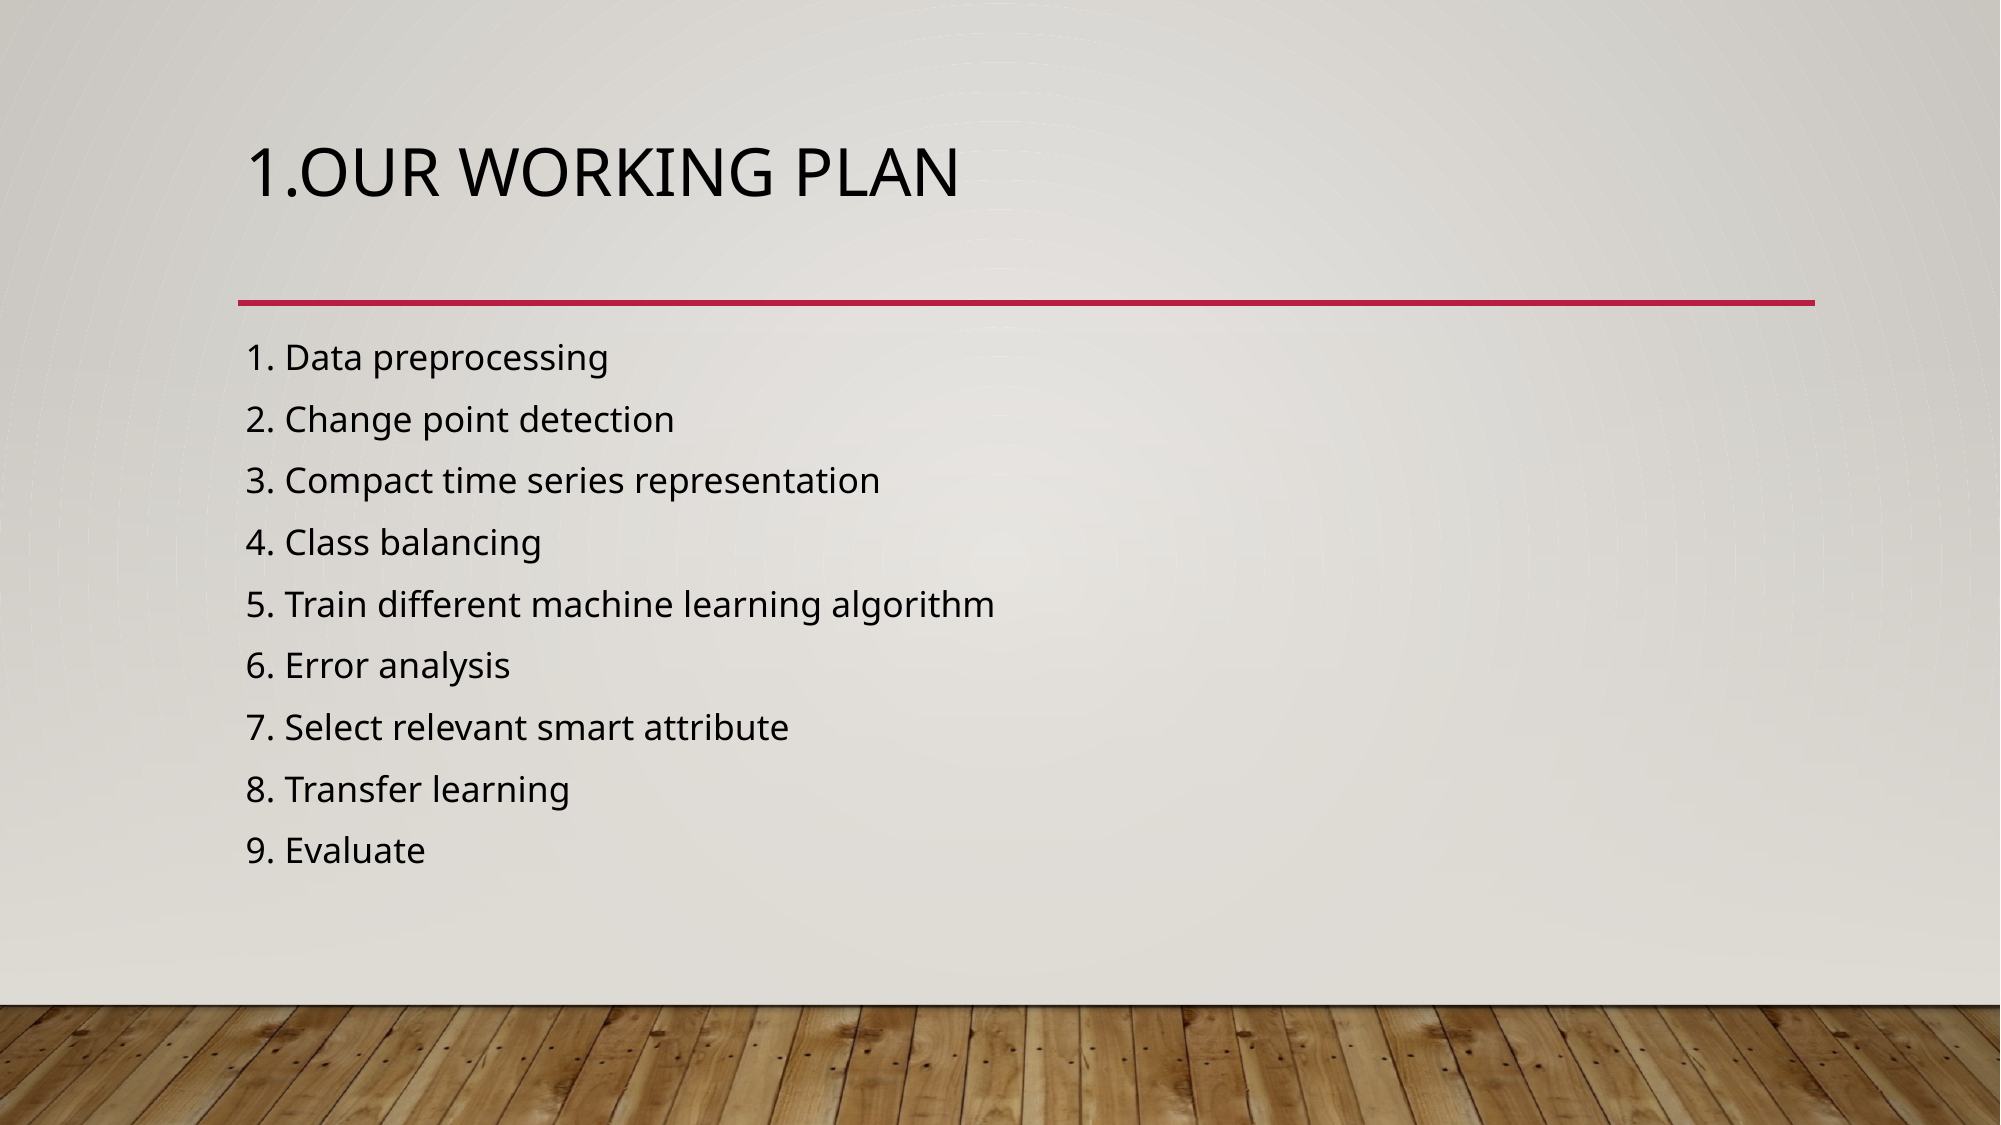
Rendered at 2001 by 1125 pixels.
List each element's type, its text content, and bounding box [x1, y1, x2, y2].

list 1. Data preprocessing 2. Change point detection 3. Compact time series representation 4. Class balancing 5. Train different machine learning algorithm 6. Error analysis 7. Select relevant smart attribute 8. Transfer learning 9. Evaluate [237, 330, 1814, 898]
picture [0, 1005, 2000, 1125]
title 1.Our working plan [237, 131, 1814, 305]
